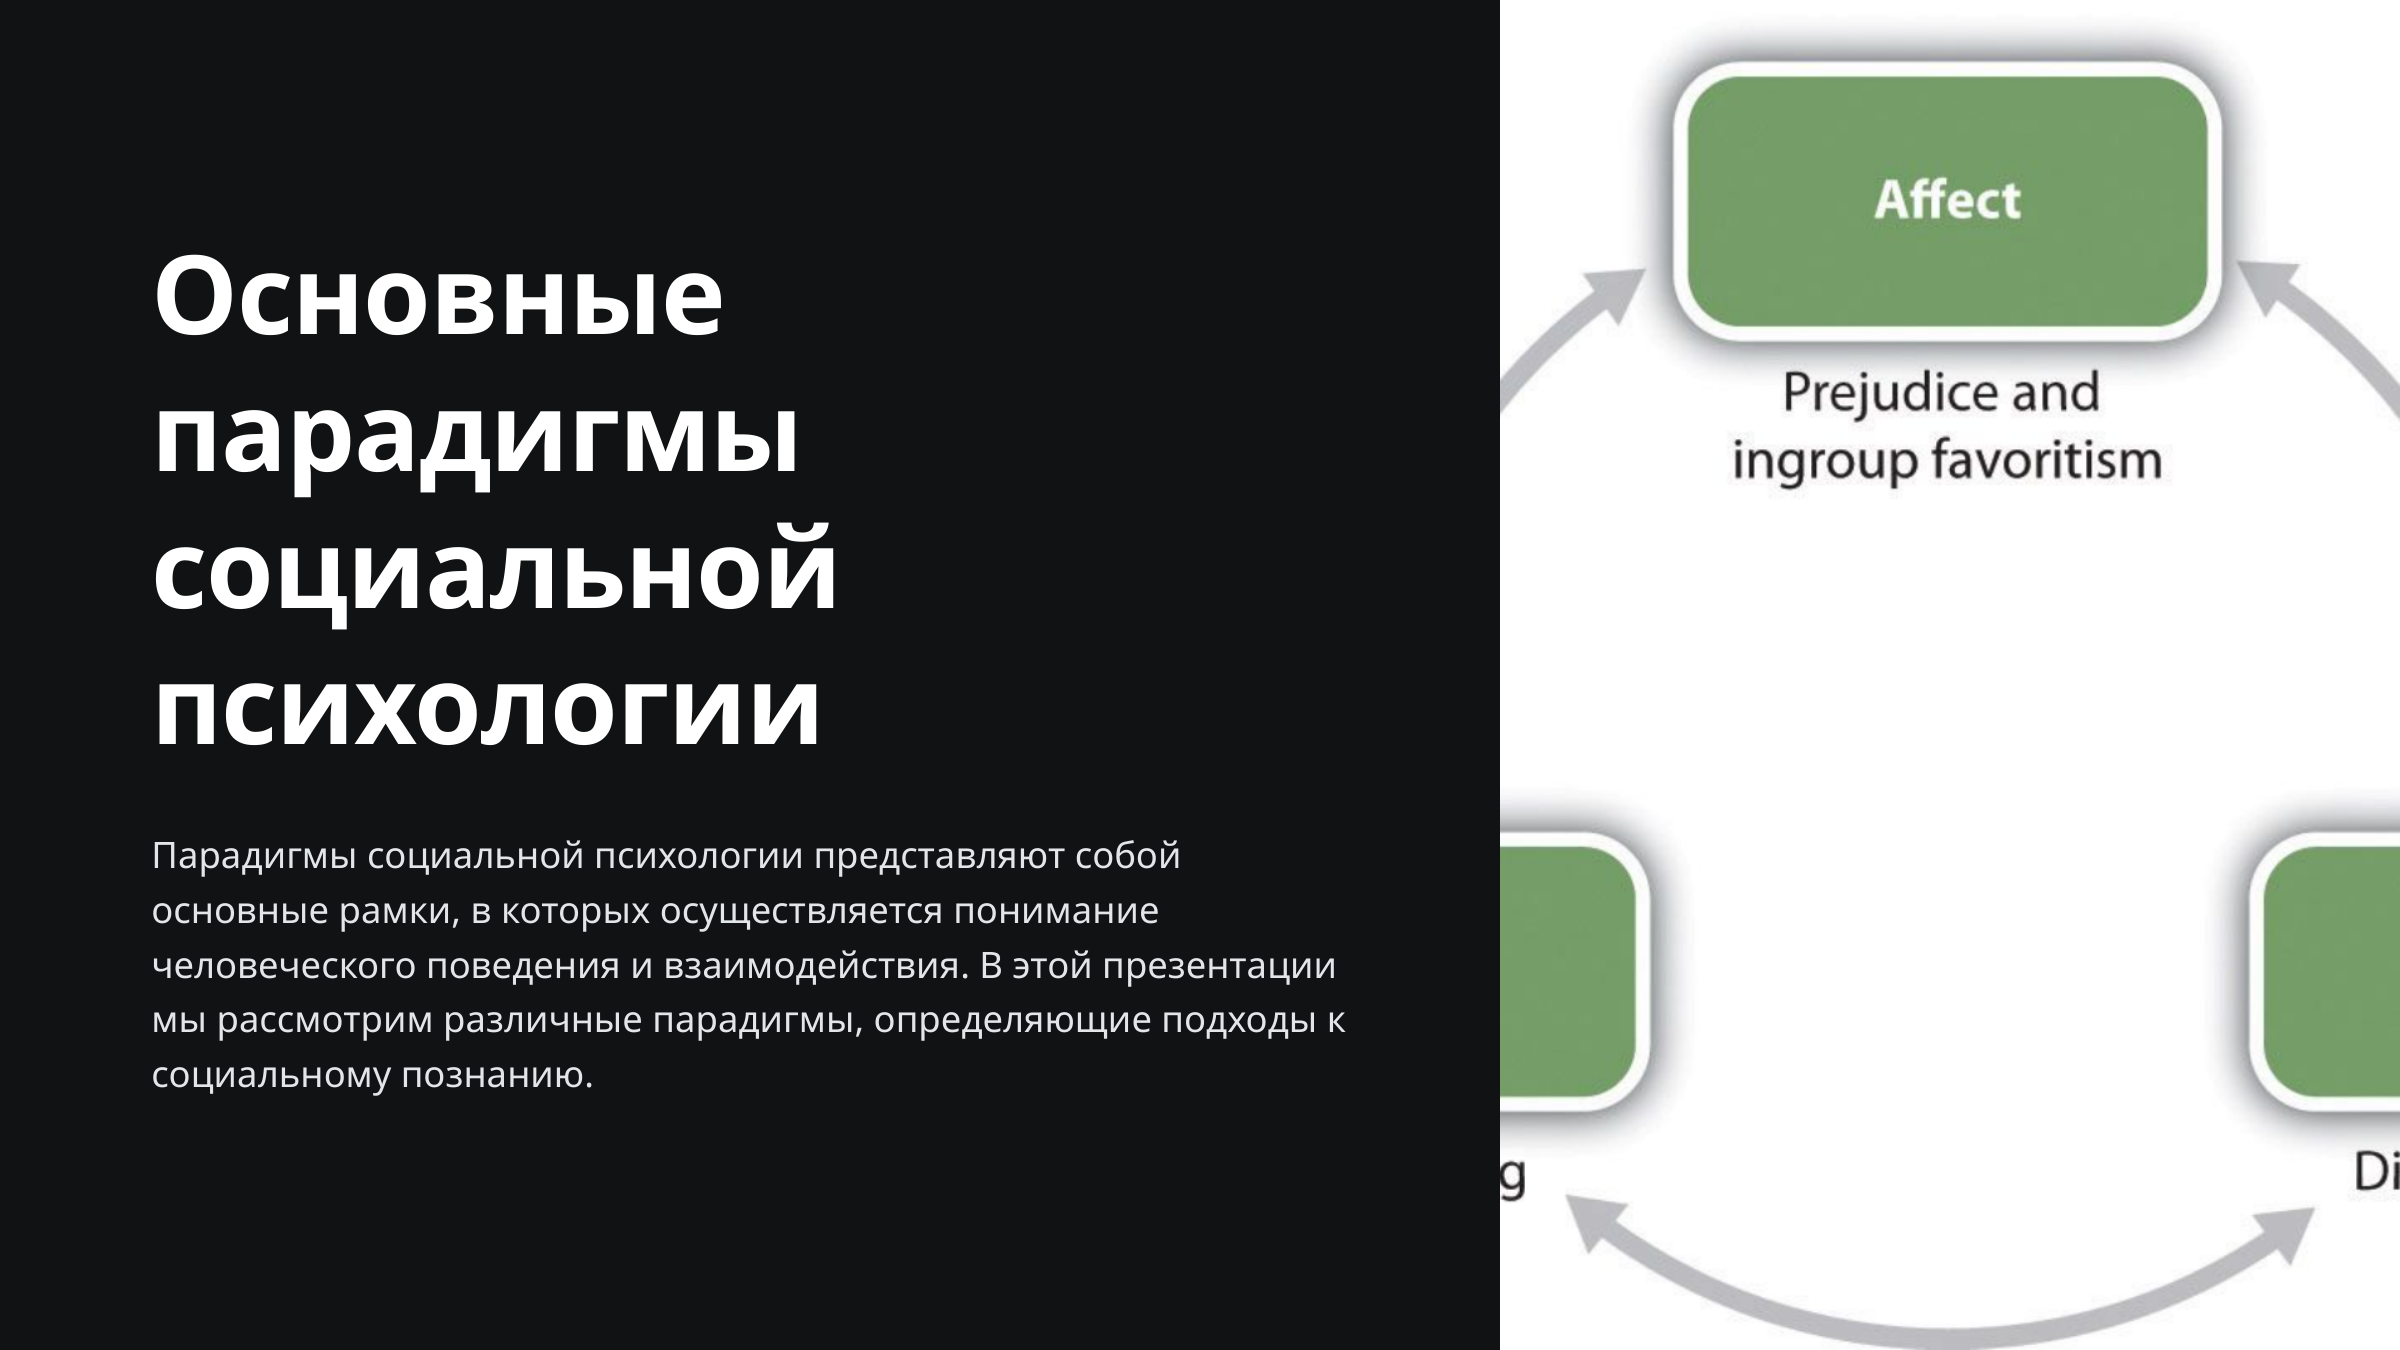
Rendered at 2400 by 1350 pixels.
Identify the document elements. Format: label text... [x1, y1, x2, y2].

text_box Основные парадигмы социальной психологии [136, 212, 1364, 760]
picture [1499, 0, 2400, 1350]
text_box [0, 0, 1499, 1350]
text_box Парадигмы социальной психологии представляют собой основные рамки, в которых осуществляется понимание человеческого поведения и взаимодействия. В этой презентации мы рассмотрим различные парадигмы, определяющие подходы к социальному познанию. [136, 813, 1364, 1033]
